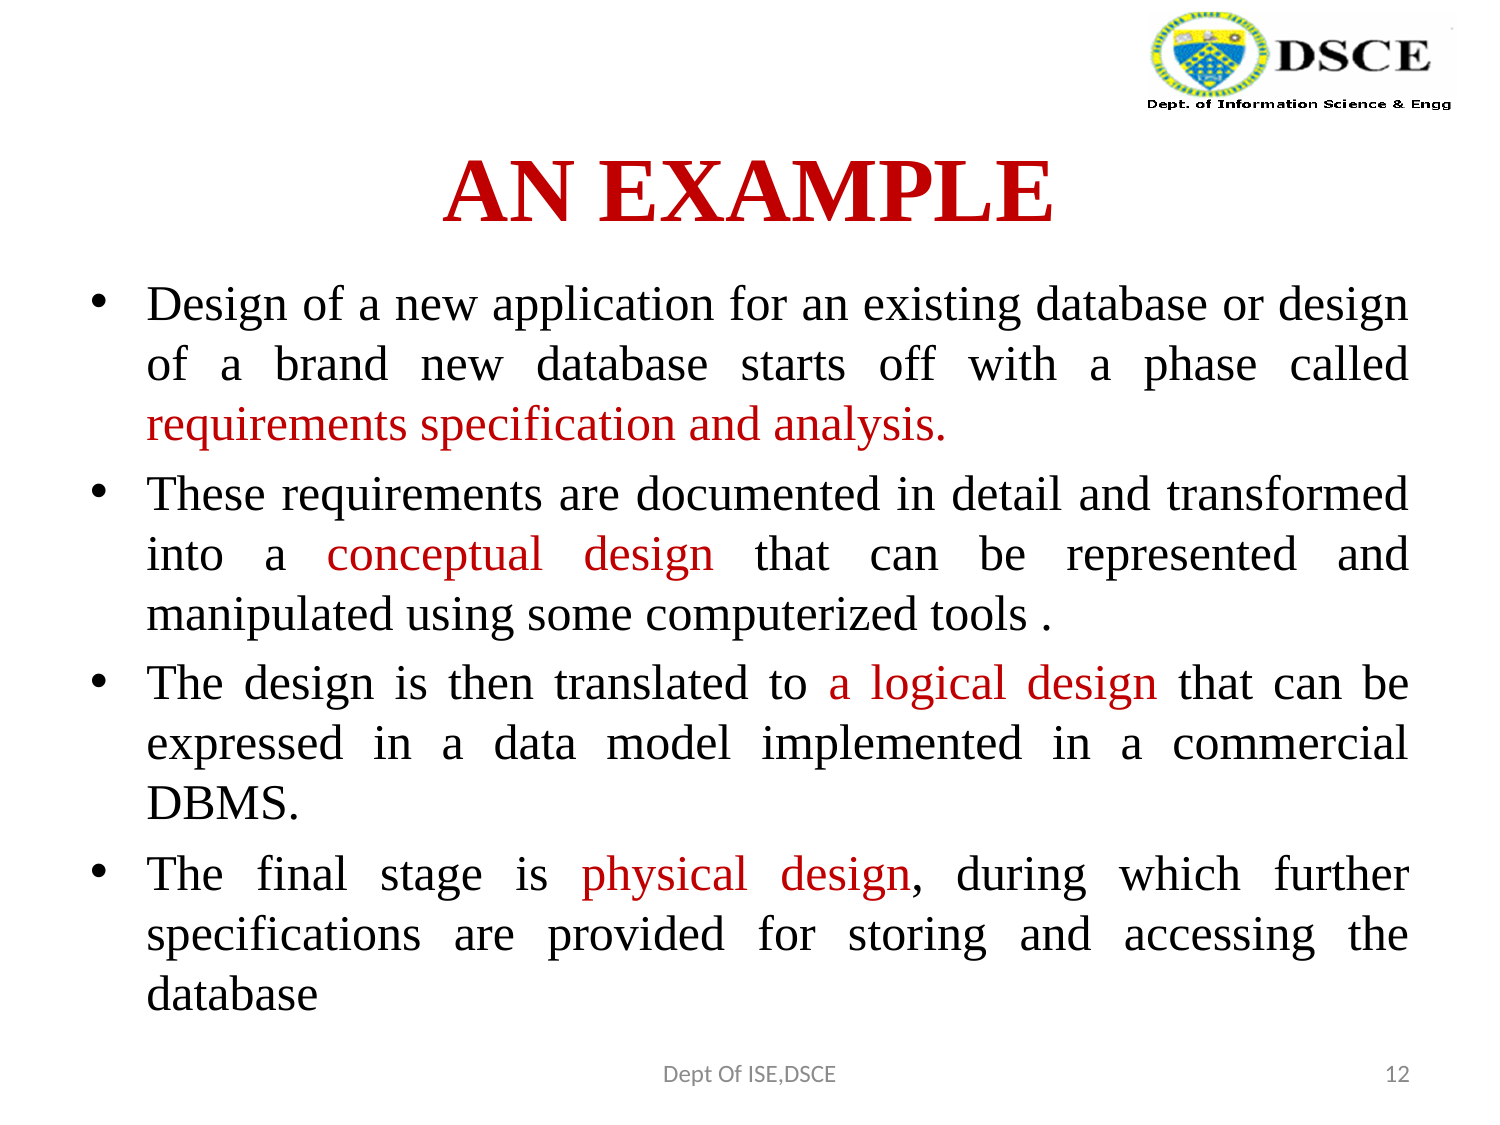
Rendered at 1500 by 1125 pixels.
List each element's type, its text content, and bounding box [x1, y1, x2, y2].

footer Dept Of ISE,DSCE [512, 1042, 988, 1103]
picture [1143, 9, 1457, 114]
list Design of a new application for an existing database or design of a brand new database starts off with a phase called requirements specification and analysis. These requirements are documented in detail and transformed into a conceptual design that can be represented and manipulated using some computerized tools . The design is then translated to a logical design that can be expressed in a data model implemented in a commercial DBMS. The final stage is physical design, during which further specifications are provided for storing and accessing the database [75, 262, 1425, 1005]
title AN EXAMPLE [75, 137, 1425, 233]
slide_number 12 [1074, 1042, 1425, 1103]
